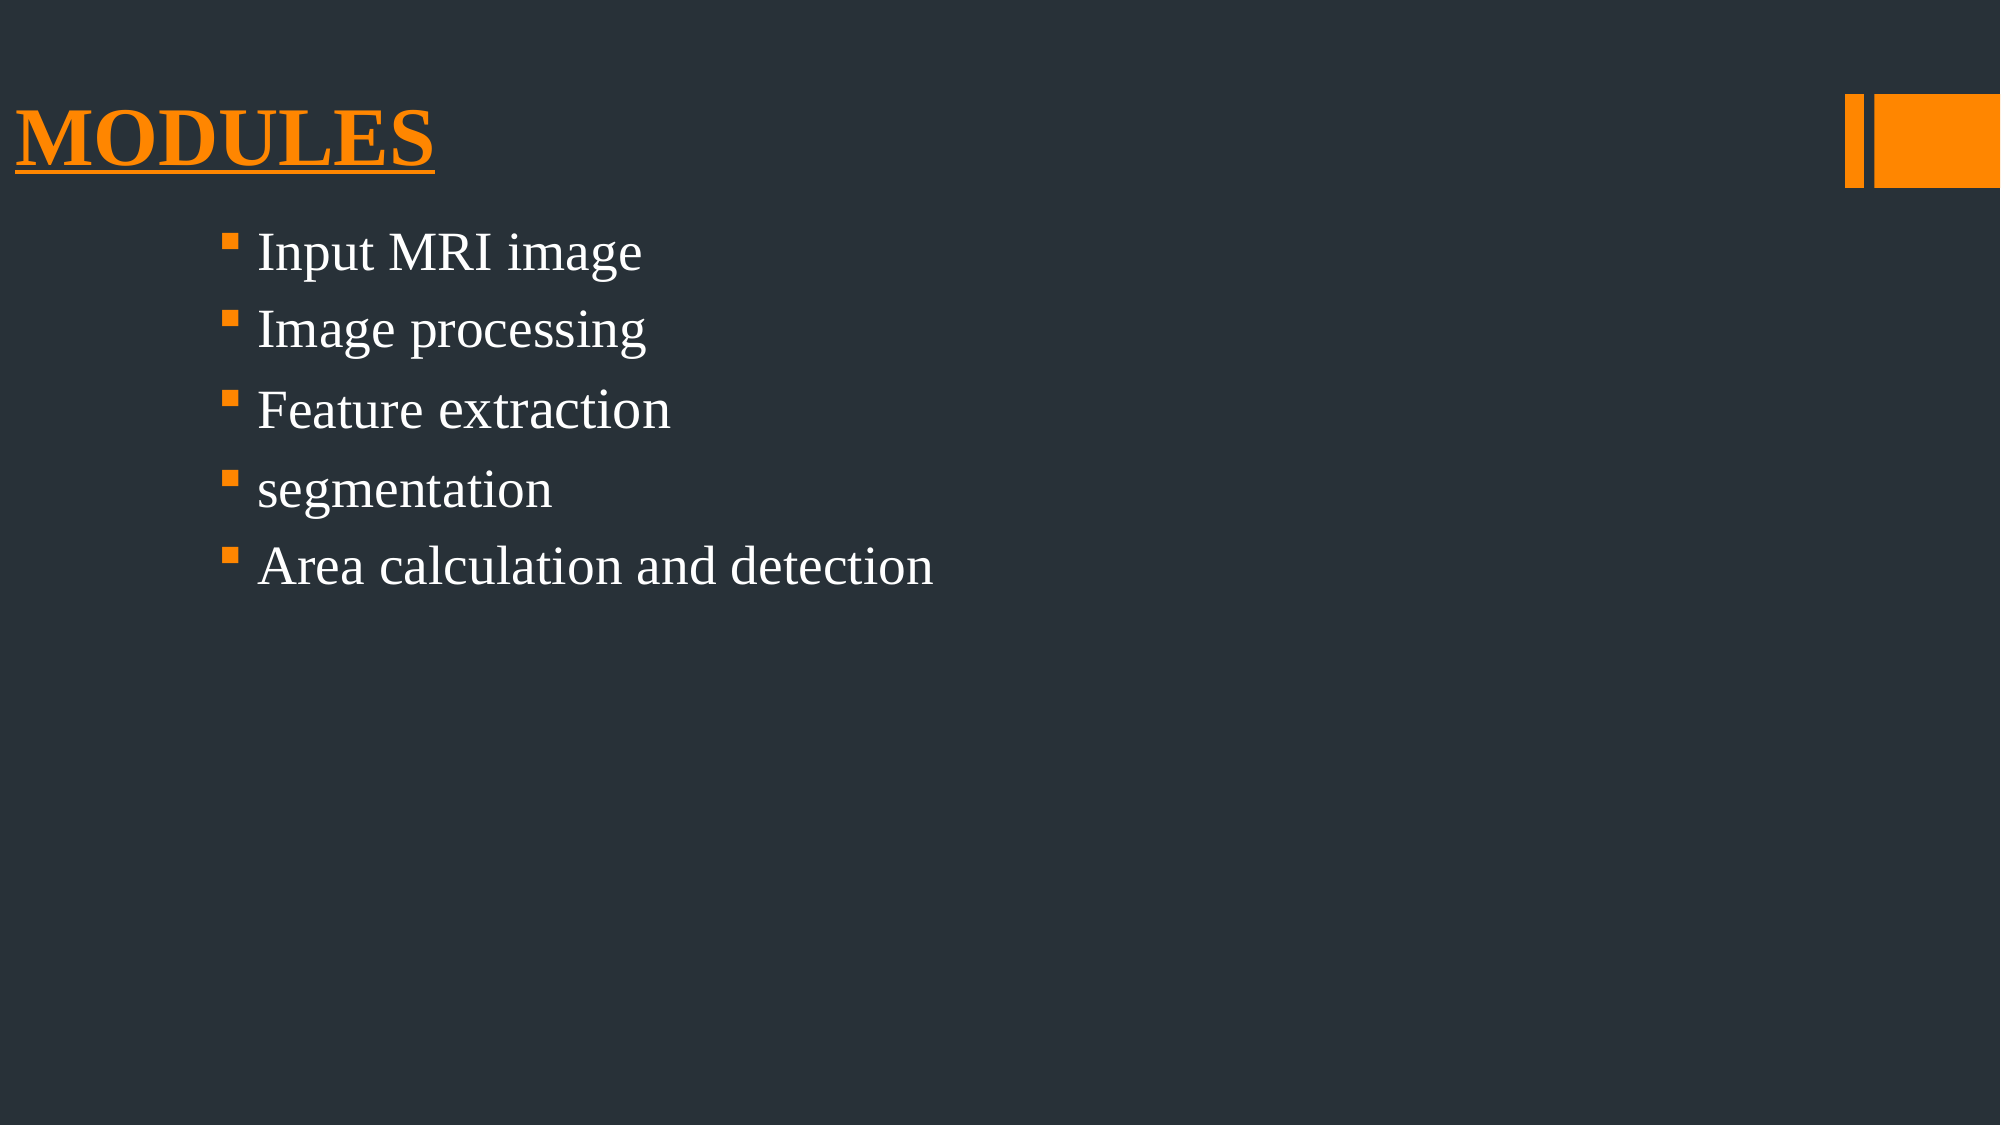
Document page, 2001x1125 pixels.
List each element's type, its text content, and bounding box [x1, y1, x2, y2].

title MODULES [0, 0, 1600, 190]
list Input MRI image Image processing Feature extraction segmentation Area calculation and detection [192, 206, 1760, 1089]
